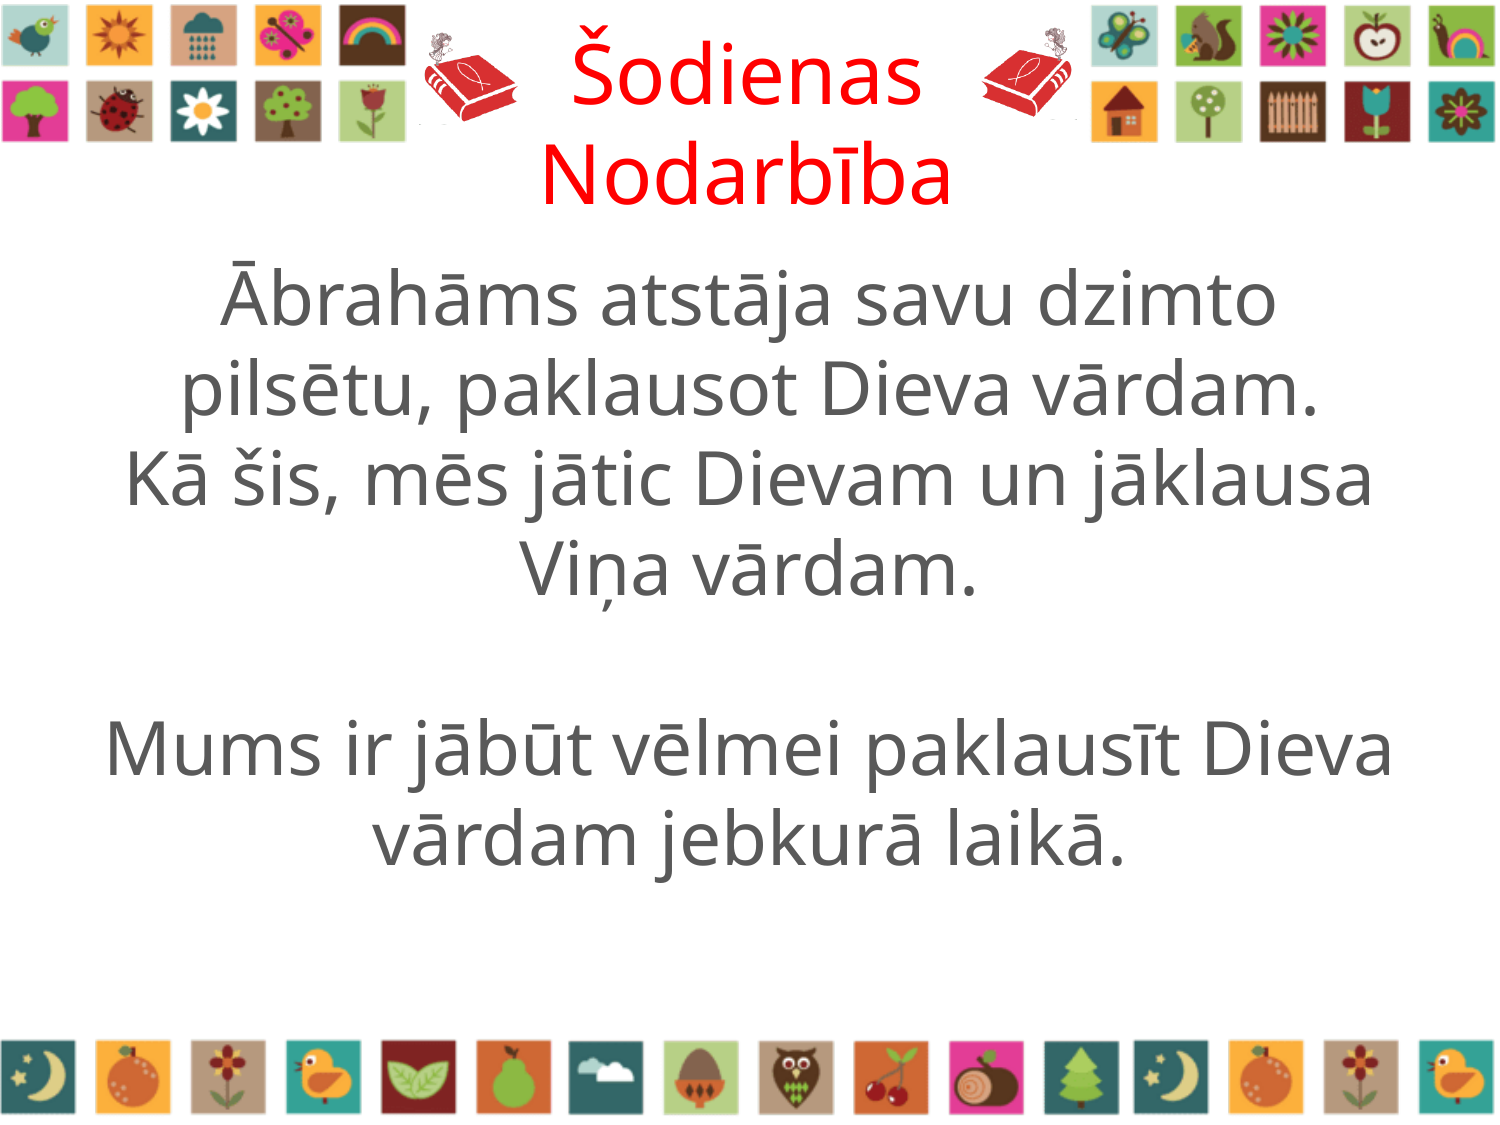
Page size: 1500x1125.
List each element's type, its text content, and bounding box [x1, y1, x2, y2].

picture [950, 3, 1500, 150]
text_box Šodienas Nodarbība [414, 13, 1080, 229]
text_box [0, 1028, 1500, 1118]
picture [0, 3, 550, 150]
text_box Ābrahāms atstāja savu dzimto pilsētu, paklausot Dieva vārdam. Kā šis, mēs jātic Dievam un jāklausa Viņa vārdam. Mums ir jābūt vēlmei paklausīt Dieva vārdam jebkurā laikā. [76, 243, 1424, 889]
